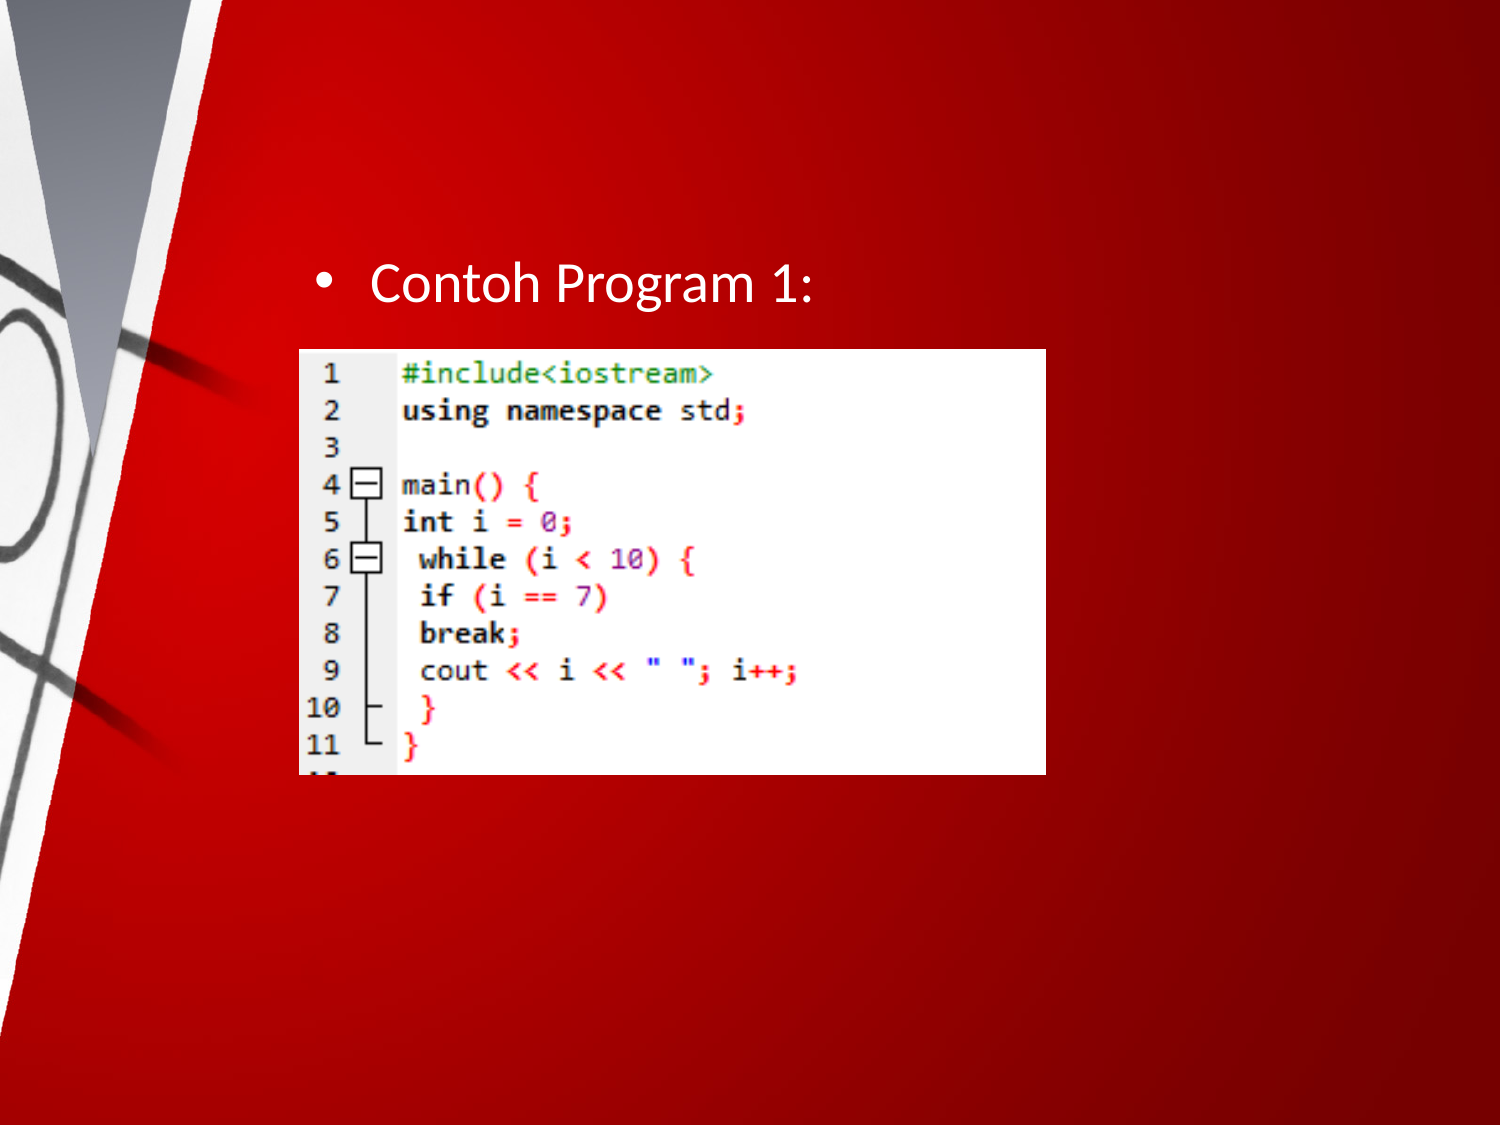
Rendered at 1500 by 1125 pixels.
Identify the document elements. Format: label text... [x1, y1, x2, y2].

list Contoh Program 1: [299, 236, 1402, 939]
picture [0, 0, 1500, 1125]
